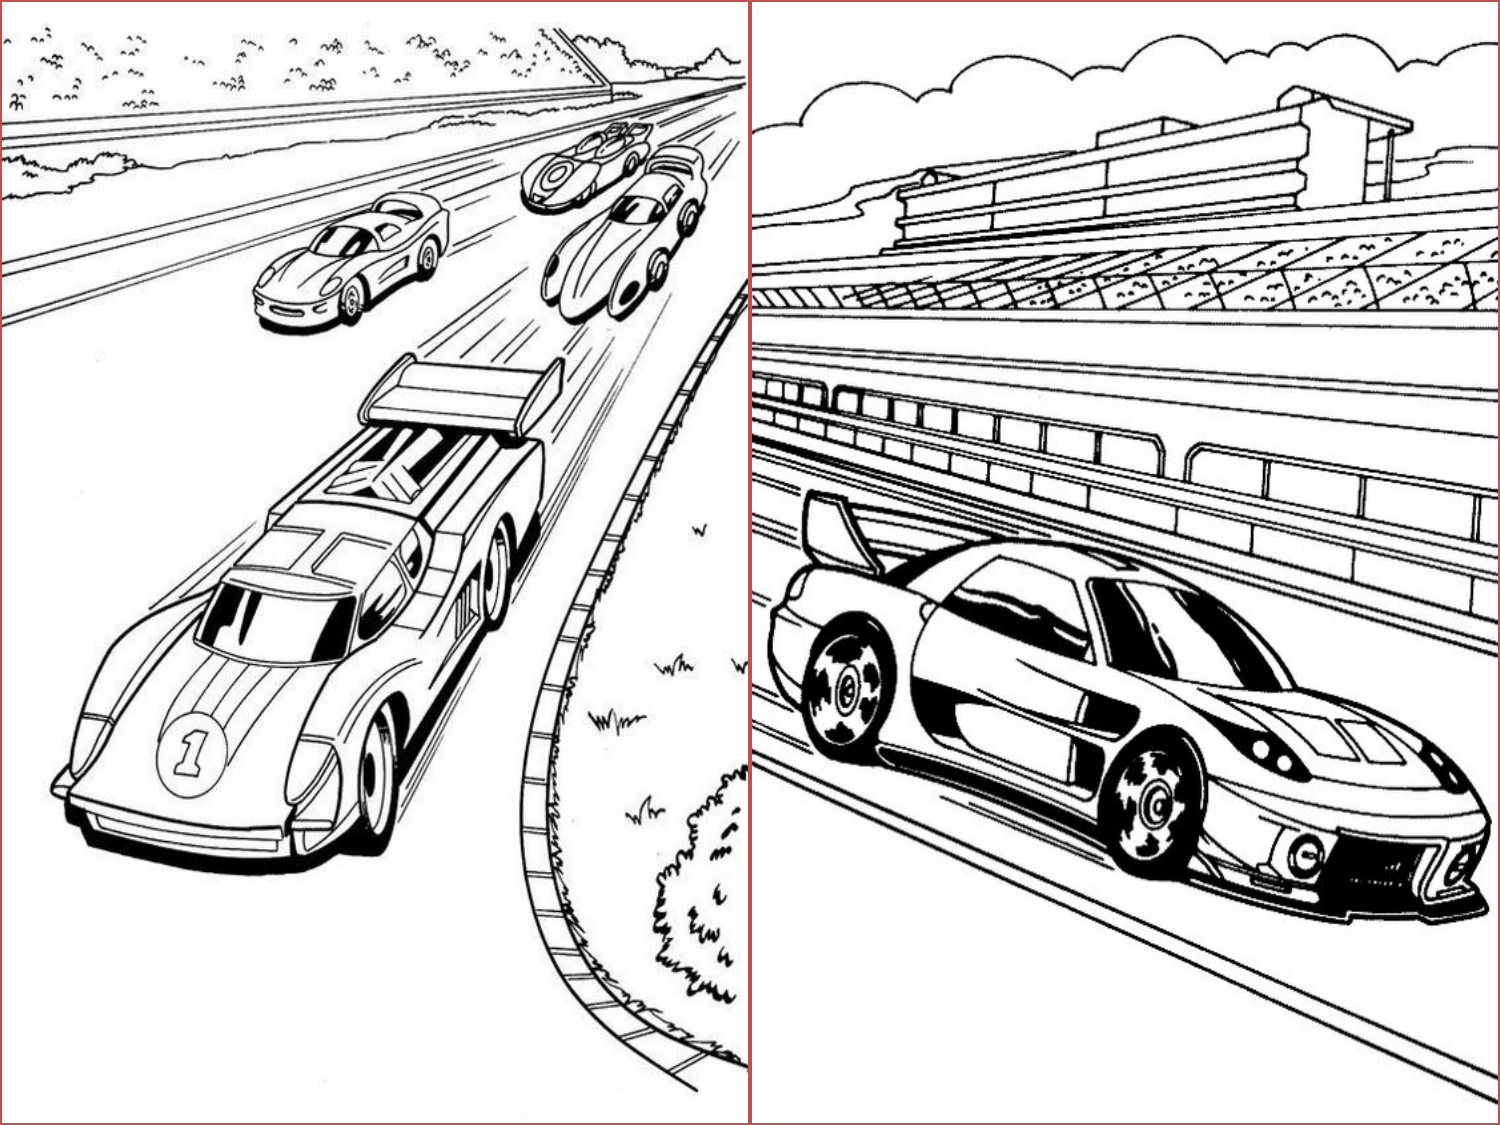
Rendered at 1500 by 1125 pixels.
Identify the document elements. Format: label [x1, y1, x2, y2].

text_box [748, 0, 1500, 1125]
text_box [0, 0, 748, 1125]
